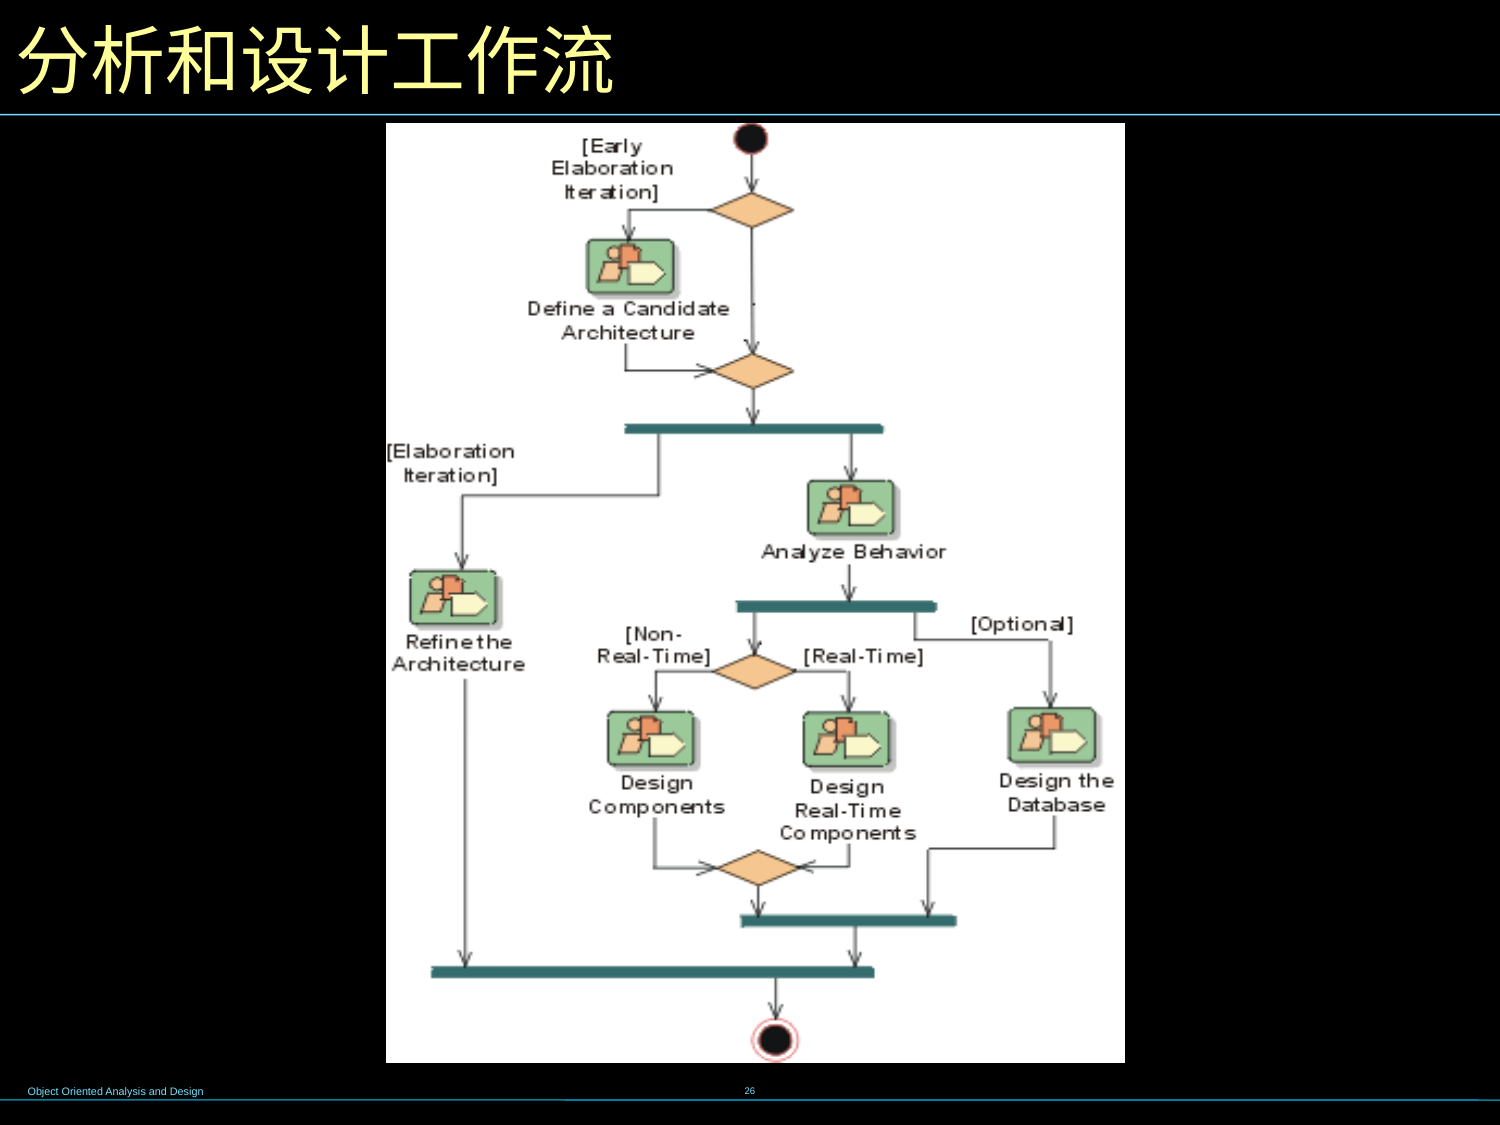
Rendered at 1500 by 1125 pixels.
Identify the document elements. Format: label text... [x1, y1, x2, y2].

picture [386, 123, 1126, 1063]
title 分析和设计工作流 [0, 0, 1489, 118]
